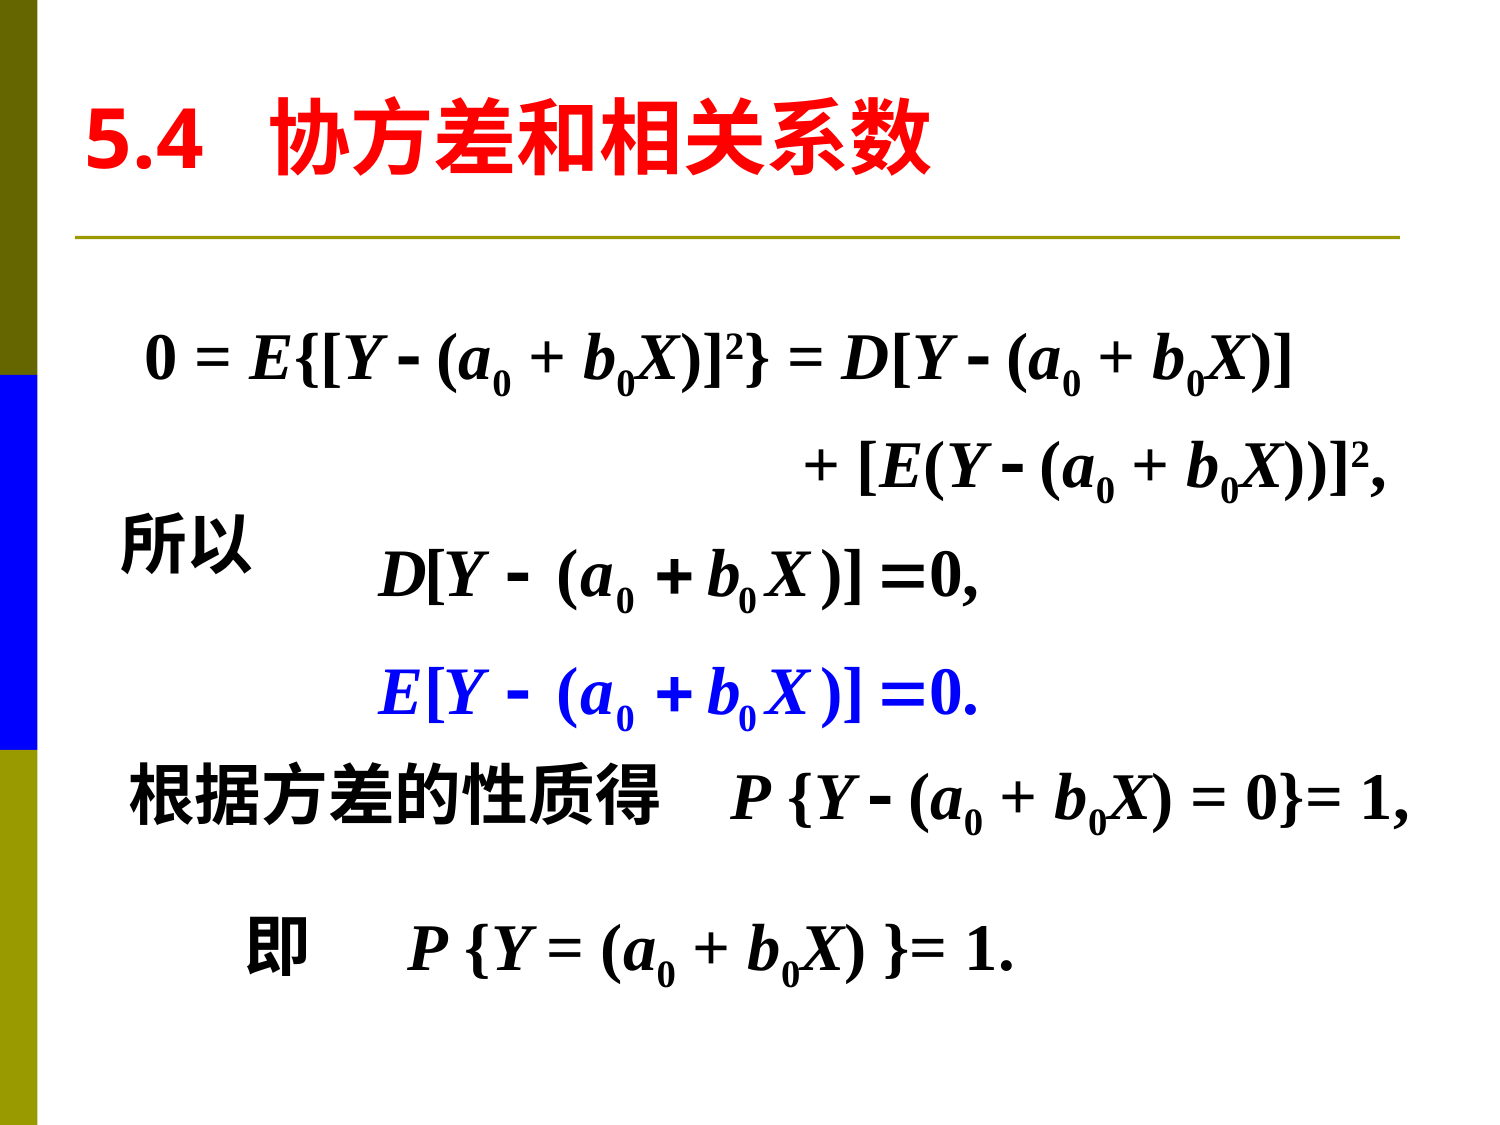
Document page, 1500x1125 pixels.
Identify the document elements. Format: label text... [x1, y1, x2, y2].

text_box 所以 [105, 494, 284, 590]
text_box + [E(Y  (a0 + b0X))]2, [787, 413, 1419, 519]
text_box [371, 538, 981, 619]
text_box 5.4 协方差和相关系数 [70, 78, 948, 193]
text_box 根据方差的性质得 [113, 745, 693, 840]
text_box 即 [229, 896, 342, 992]
text_box P {Y = (a0 + b0X) }= 1. [392, 896, 1047, 1003]
text_box 0 = E{[Y  (a0 + b0X)]2} = D[Y  (a0 + b0X)] [129, 305, 1310, 412]
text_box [371, 656, 981, 737]
text_box P {Y  (a0 + b0X) = 0}= 1, [715, 745, 1443, 851]
